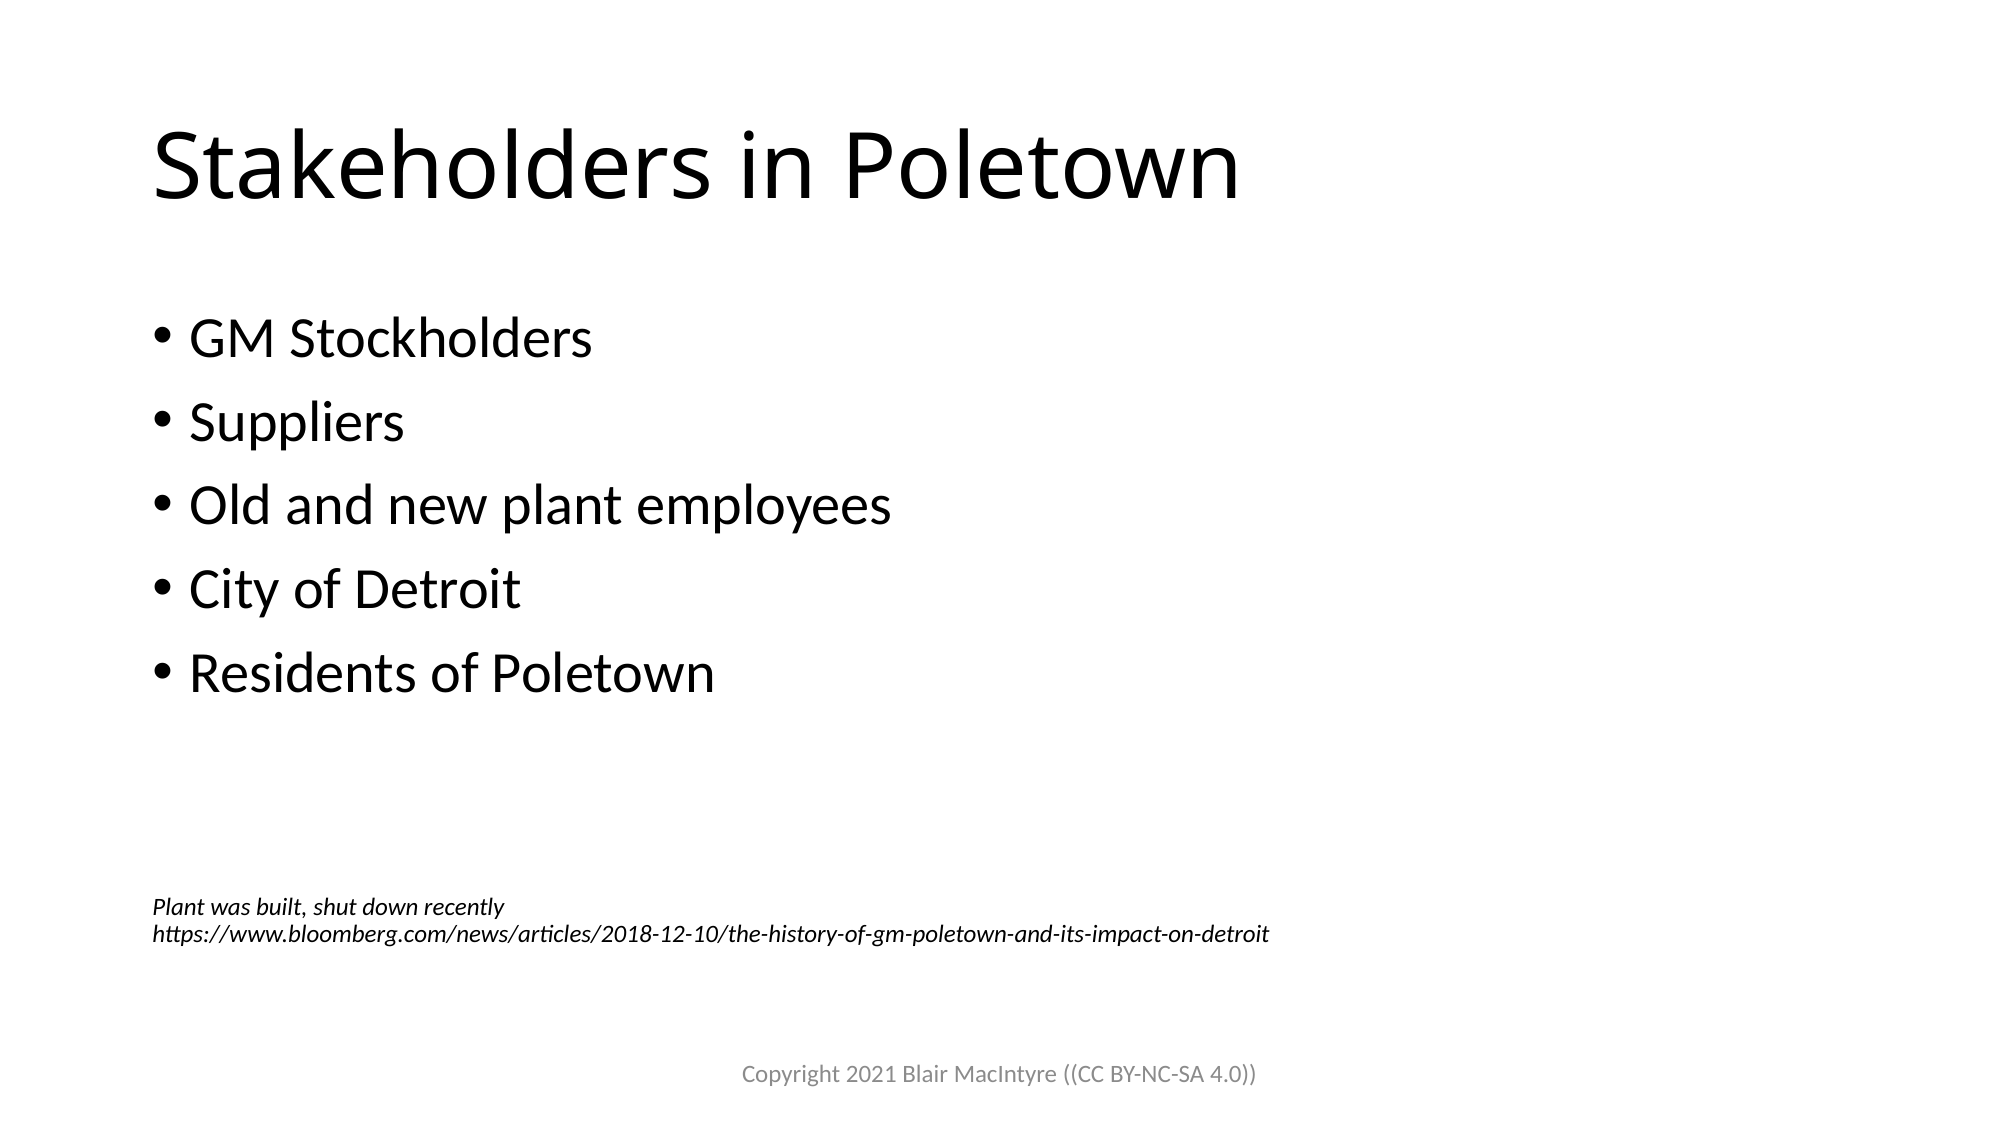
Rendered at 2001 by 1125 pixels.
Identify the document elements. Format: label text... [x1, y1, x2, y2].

footer Copyright 2021 Blair MacIntyre ((CC BY-NC-SA 4.0)) [662, 1042, 1338, 1103]
list GM Stockholders Suppliers Old and new plant employees City of Detroit Residents of Poletown Plant was built, shut down recently https://www.bloomberg.com/news/articles/2018-12-10/the-history-of-gm-poletown-and-its-impact-on-detroit [137, 299, 1863, 1014]
title Stakeholders in Poletown [137, 59, 1863, 278]
